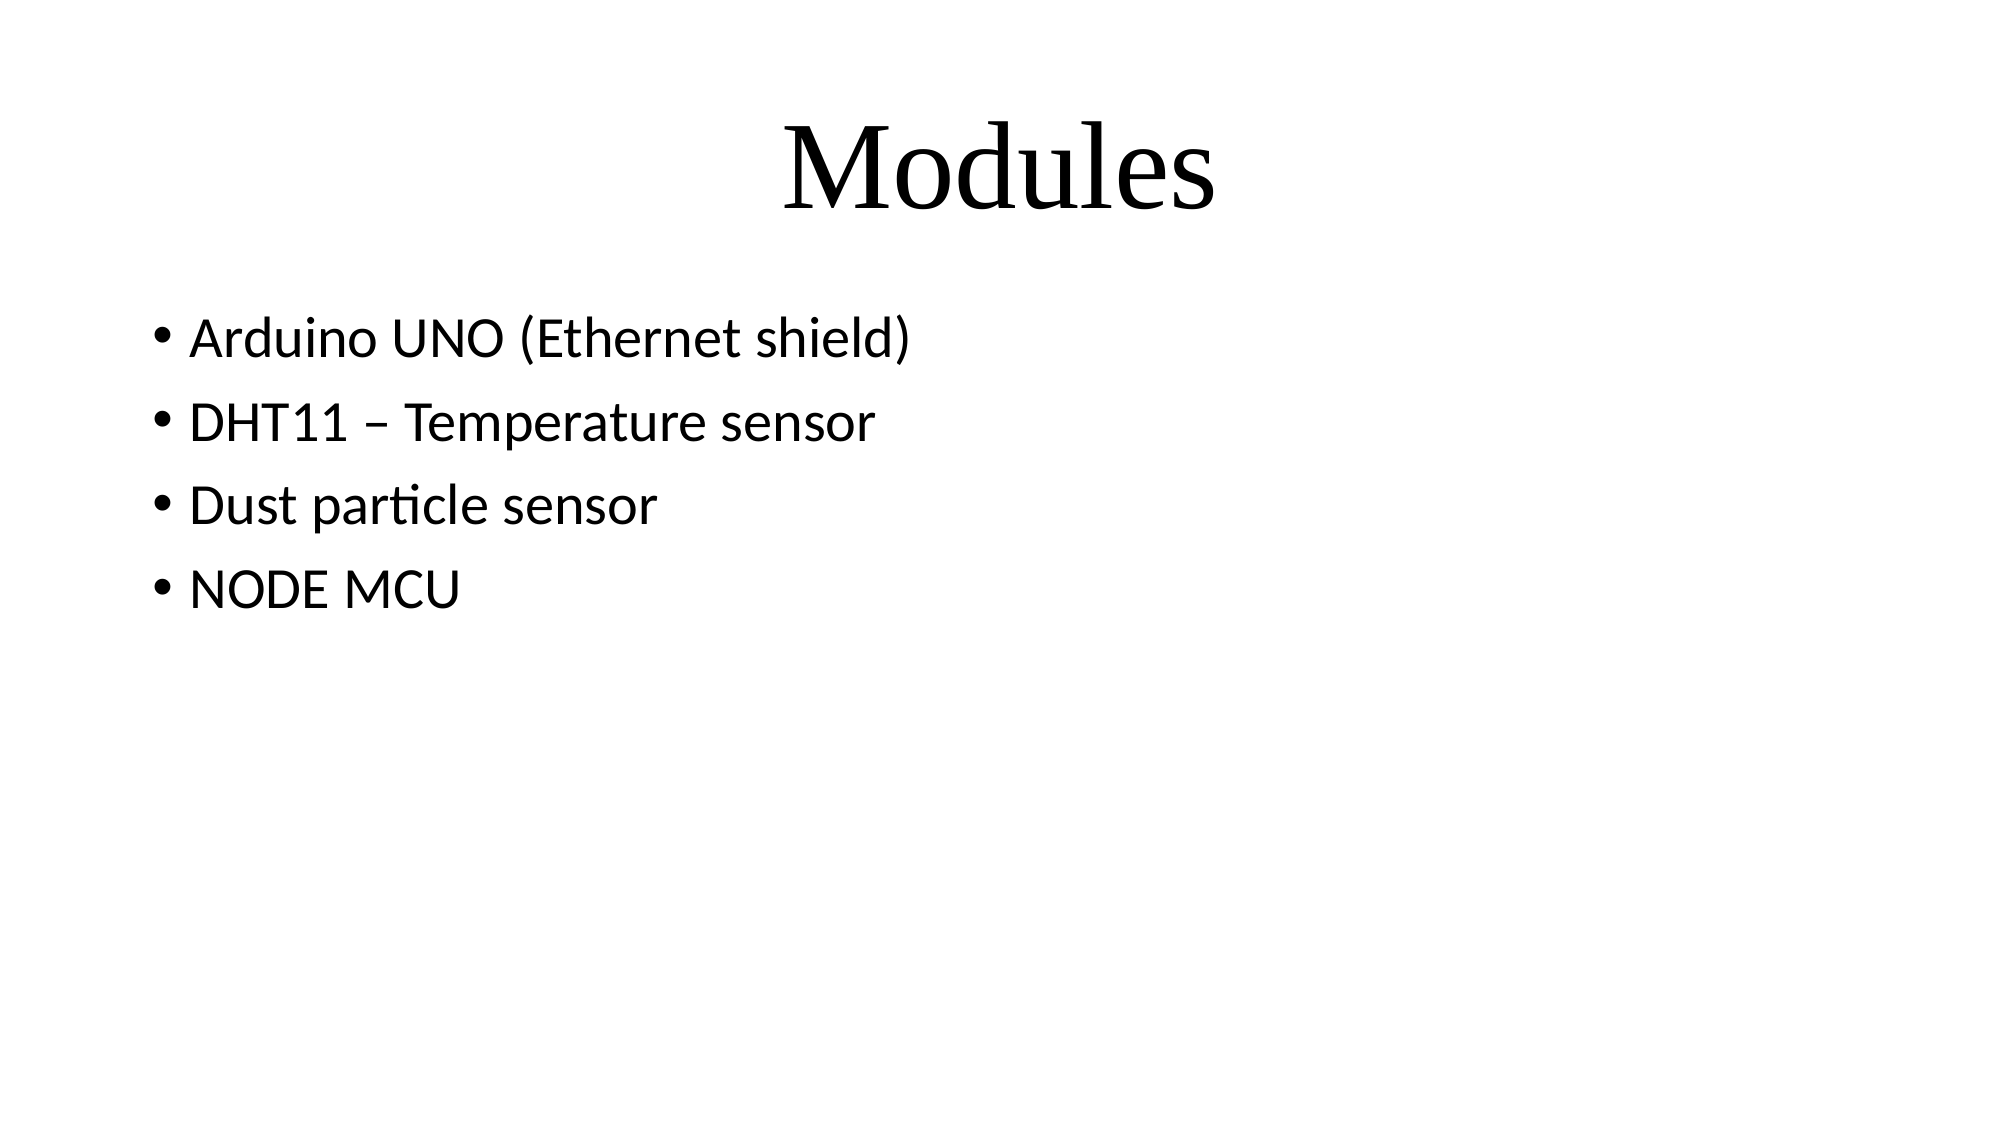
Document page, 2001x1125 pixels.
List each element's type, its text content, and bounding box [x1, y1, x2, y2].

title Modules [137, 59, 1863, 278]
list Arduino UNO (Ethernet shield) DHT11 – Temperature sensor Dust particle sensor NODE MCU [137, 299, 1863, 1014]
